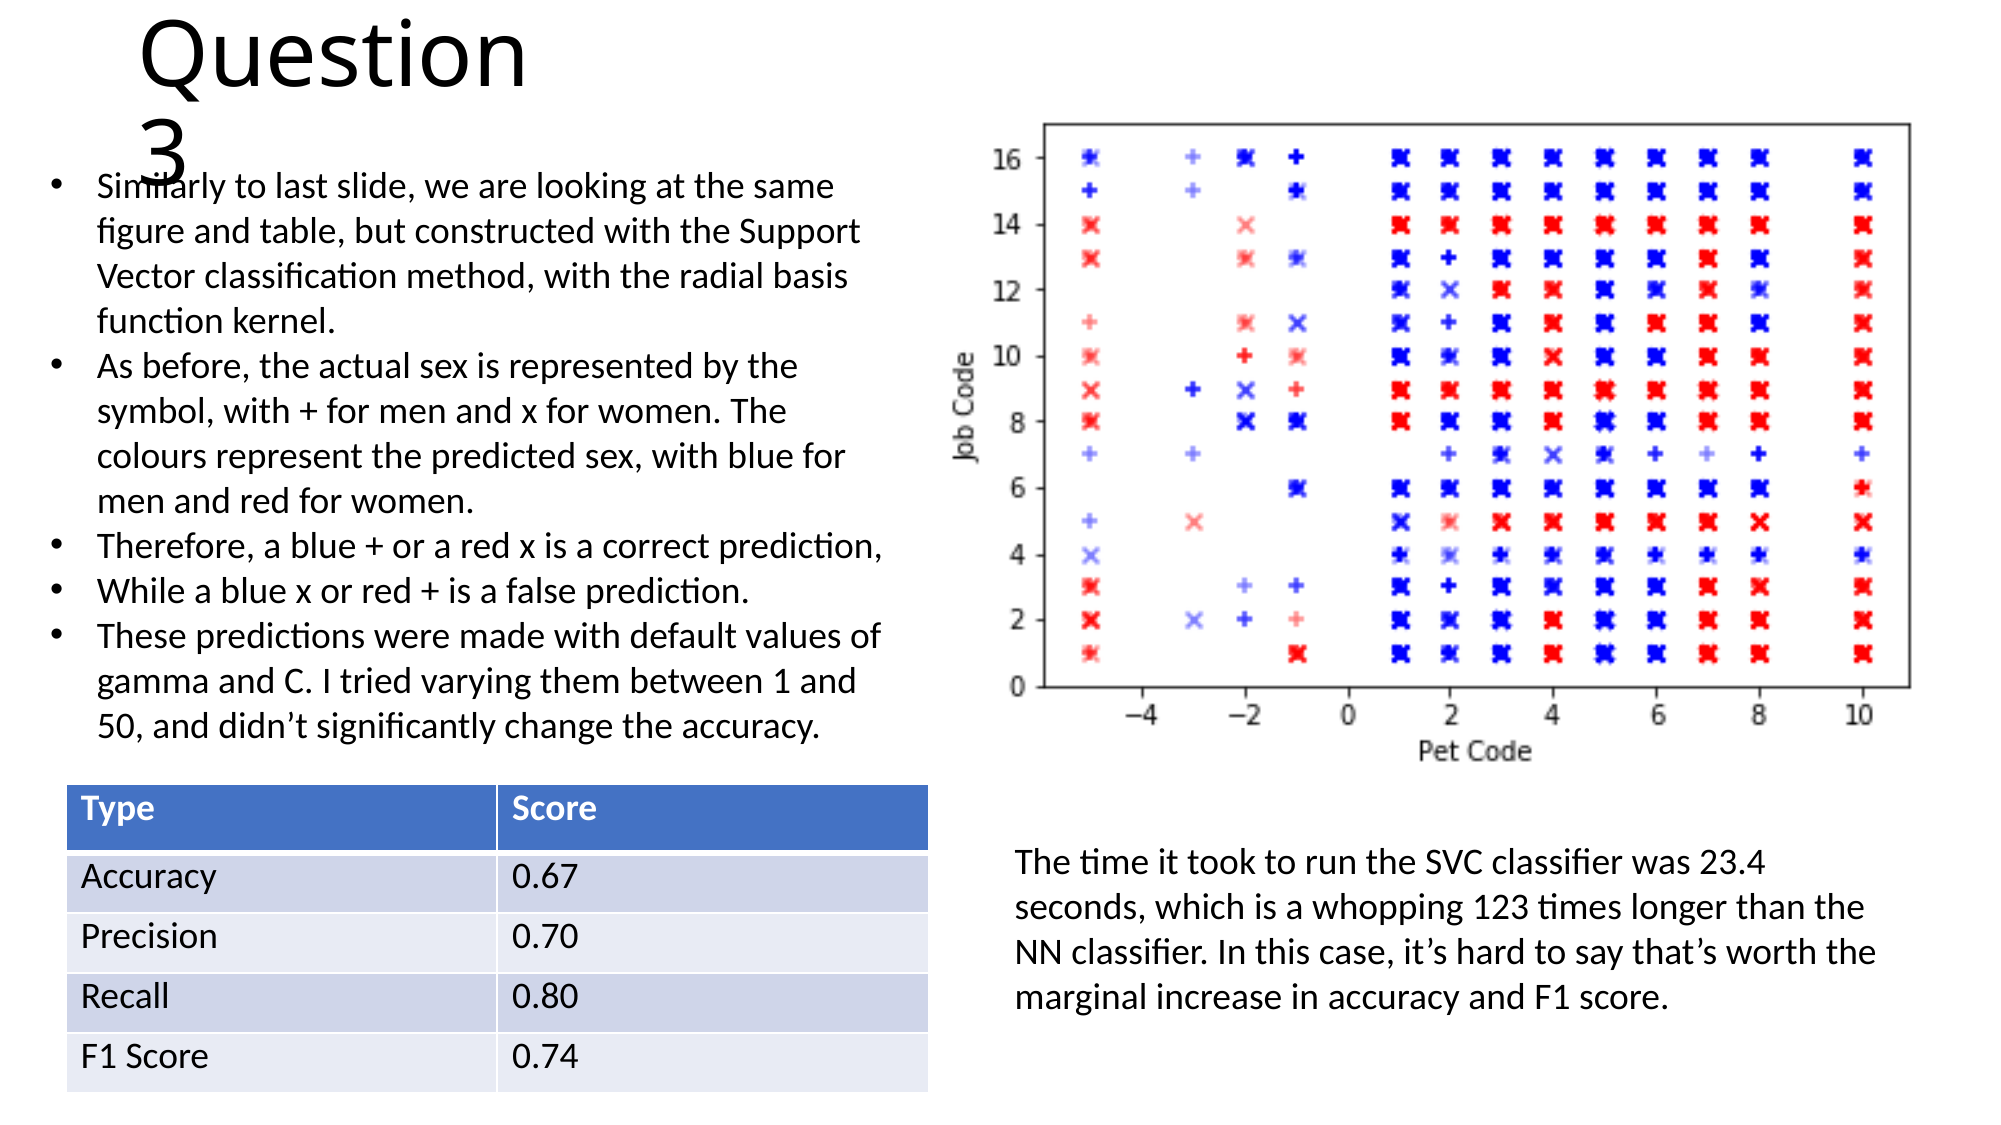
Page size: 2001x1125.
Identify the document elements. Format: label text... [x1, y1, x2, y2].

table_header Score [498, 785, 928, 850]
title Question 3 [122, 32, 560, 153]
picture [938, 98, 1935, 785]
text_box Similarly to last slide, we are looking at the same figure and table, but constructed with the Support Vector classification method, with the radial basis function kernel. As before, the actual sex is represented by the symbol, with + for men and x for women. The colours represent the predicted sex, with blue for men and red for women. Therefore, a blue + or a red x is a correct prediction, While a blue x or red + is a false prediction. These predictions were made with default values of gamma and C. I tried varying them between 1 and 50, and didn’t significantly change the accuracy. [35, 153, 918, 754]
table_cell Accuracy [67, 856, 496, 912]
table_cell F1 Score [67, 1034, 496, 1092]
table_cell Precision [67, 914, 496, 972]
table_cell 0.70 [498, 914, 928, 972]
table_cell 0.67 [498, 856, 928, 912]
table_cell Recall [67, 974, 496, 1032]
table_header Type [67, 785, 496, 850]
table_cell 0.80 [498, 974, 928, 1032]
table_cell 0.74 [498, 1034, 928, 1092]
text_box The time it took to run the SVC classifier was 23.4 seconds, which is a whopping 123 times longer than the NN classifier. In this case, it’s hard to say that’s worth the marginal increase in accuracy and F1 score. [999, 829, 1913, 1025]
